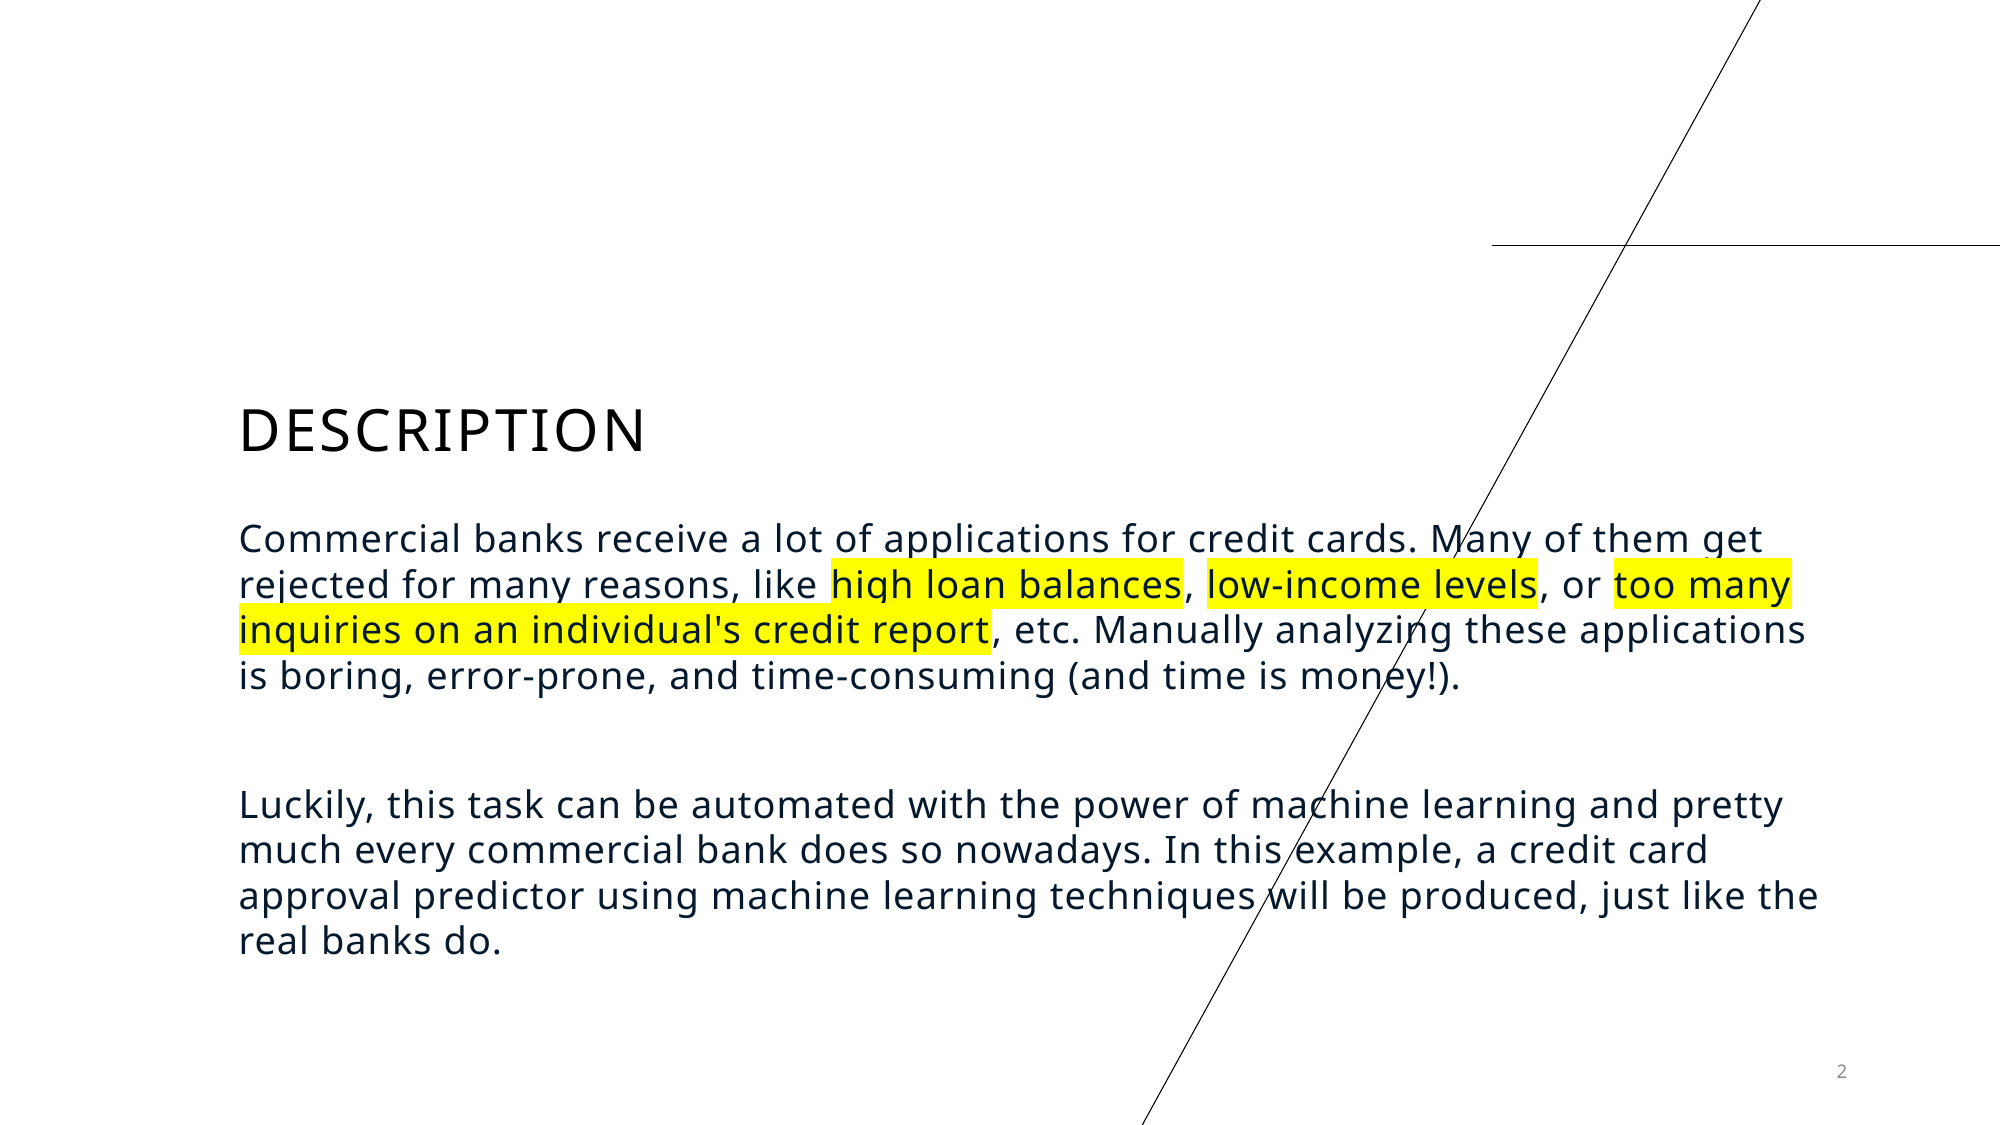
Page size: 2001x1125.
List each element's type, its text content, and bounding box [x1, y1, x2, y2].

list Commercial banks receive a lot of applications for credit cards. Many of them get rejected for many reasons, like high loan balances, low-income levels, or too many inquiries on an individual's credit report, etc. Manually analyzing these applications is boring, error-prone, and time-consuming (and time is money!). Luckily, this task can be automated with the power of machine learning and pretty much every commercial bank does so nowadays. In this example, a credit card approval predictor using machine learning techniques will be produced, just like the real banks do. [223, 507, 1848, 972]
slide_number 2 [1412, 1042, 1863, 1103]
title Description [223, 100, 1062, 472]
